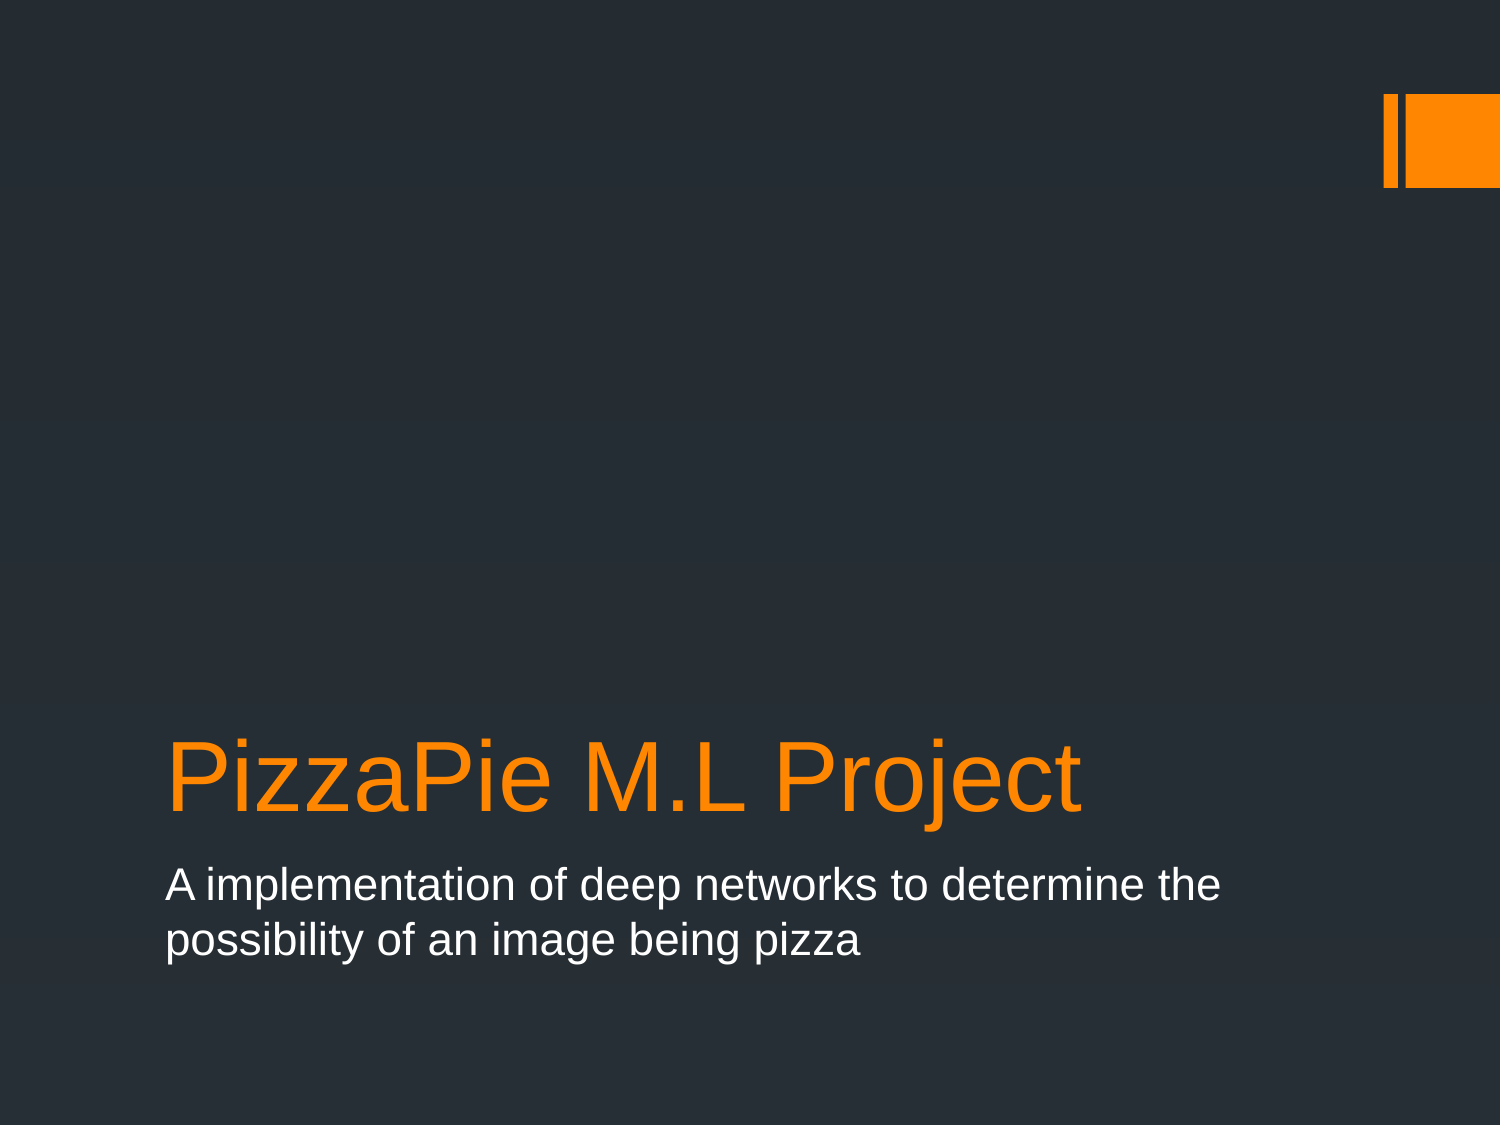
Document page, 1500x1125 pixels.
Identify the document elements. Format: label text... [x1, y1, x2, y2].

title PizzaPie M.L Project [150, 412, 1350, 839]
subtitle A implementation of deep networks to determine the possibility of an image being pizza [150, 847, 1350, 1036]
